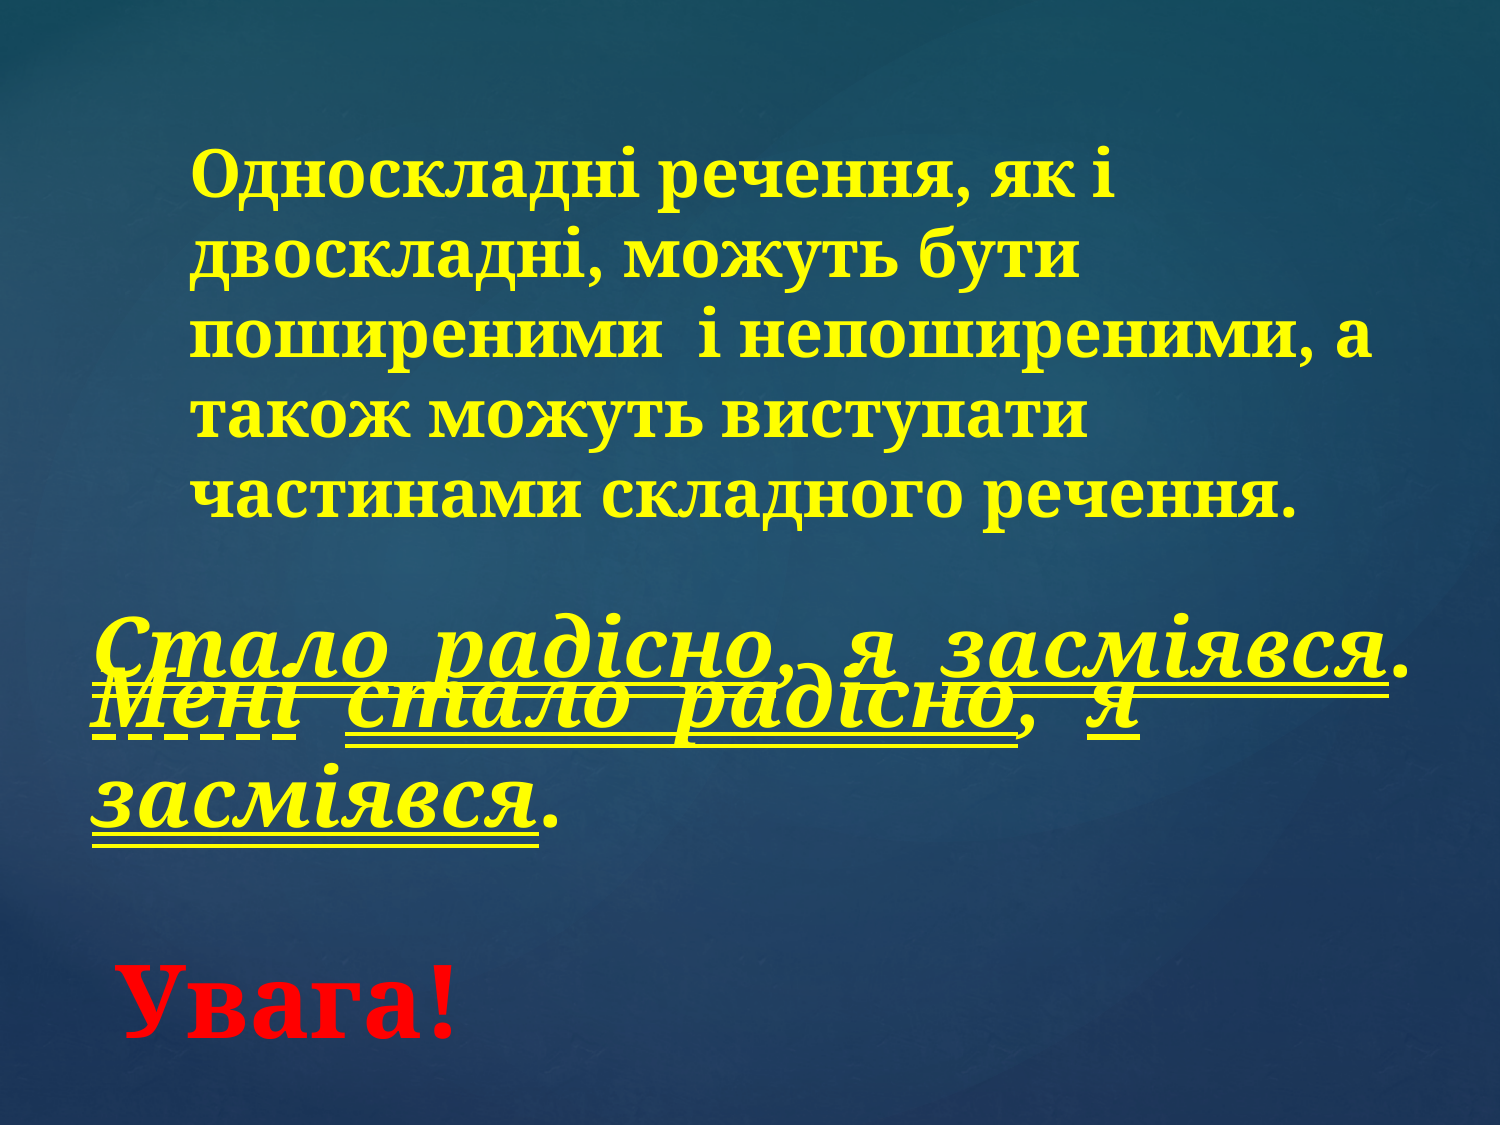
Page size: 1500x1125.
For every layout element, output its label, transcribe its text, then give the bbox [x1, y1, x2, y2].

list Односкладні речення, як і двоскладні, можуть бути поширеними і непоширеними, а також можуть виступати частинами складного речення. [171, 42, 1412, 562]
text_box Стало радісно, я засміявся. [76, 562, 1471, 700]
title Увага! [100, 916, 1338, 1067]
text_box Мені стало радісно, я засміявся. [76, 700, 1471, 852]
